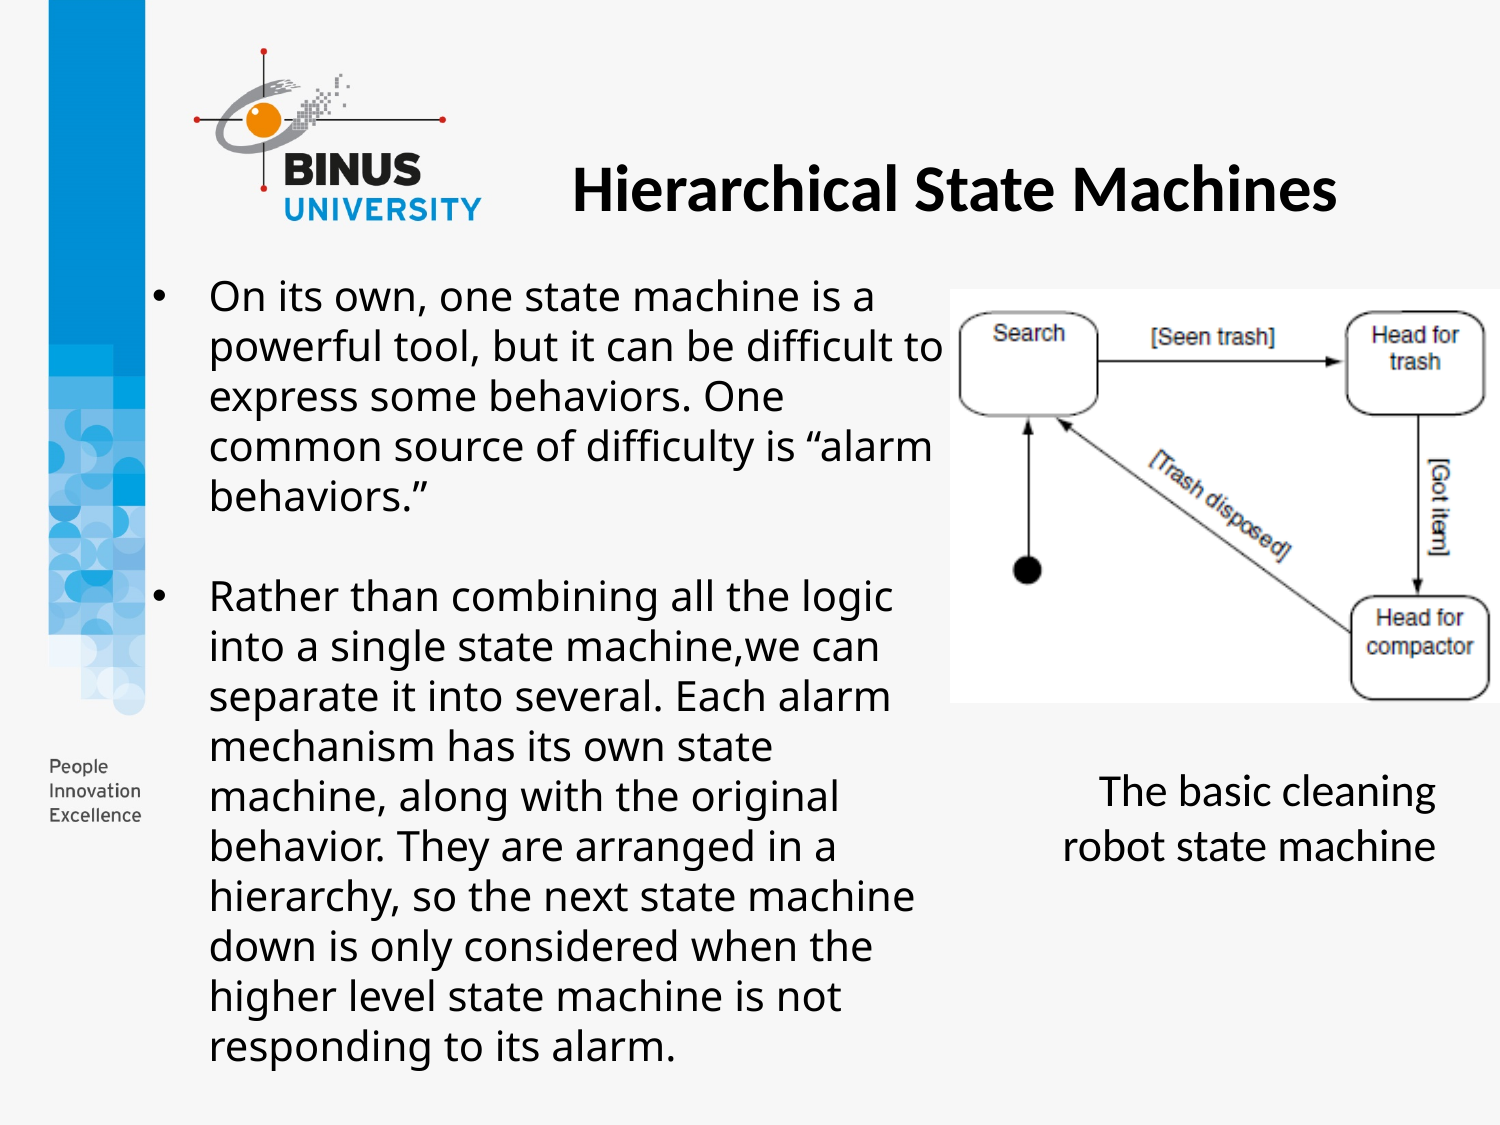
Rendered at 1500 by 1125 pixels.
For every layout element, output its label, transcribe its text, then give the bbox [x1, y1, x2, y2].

text_box On its own, one state machine is a powerful tool, but it can be difficult to express some behaviors. One common source of difficulty is “alarm behaviors.” Rather than combining all the logic into a single state machine,we can separate it into several. Each alarm mechanism has its own state machine, along with the original behavior. They are arranged in a hierarchy, so the next state machine down is only considered when the higher level state machine is not responding to its alarm. [137, 262, 963, 1078]
text_box Hierarchical State Machines [437, 137, 1475, 233]
picture [145, 0, 1500, 845]
text_box The basic cleaning robot state machine [1037, 753, 1452, 879]
picture [0, 0, 137, 845]
